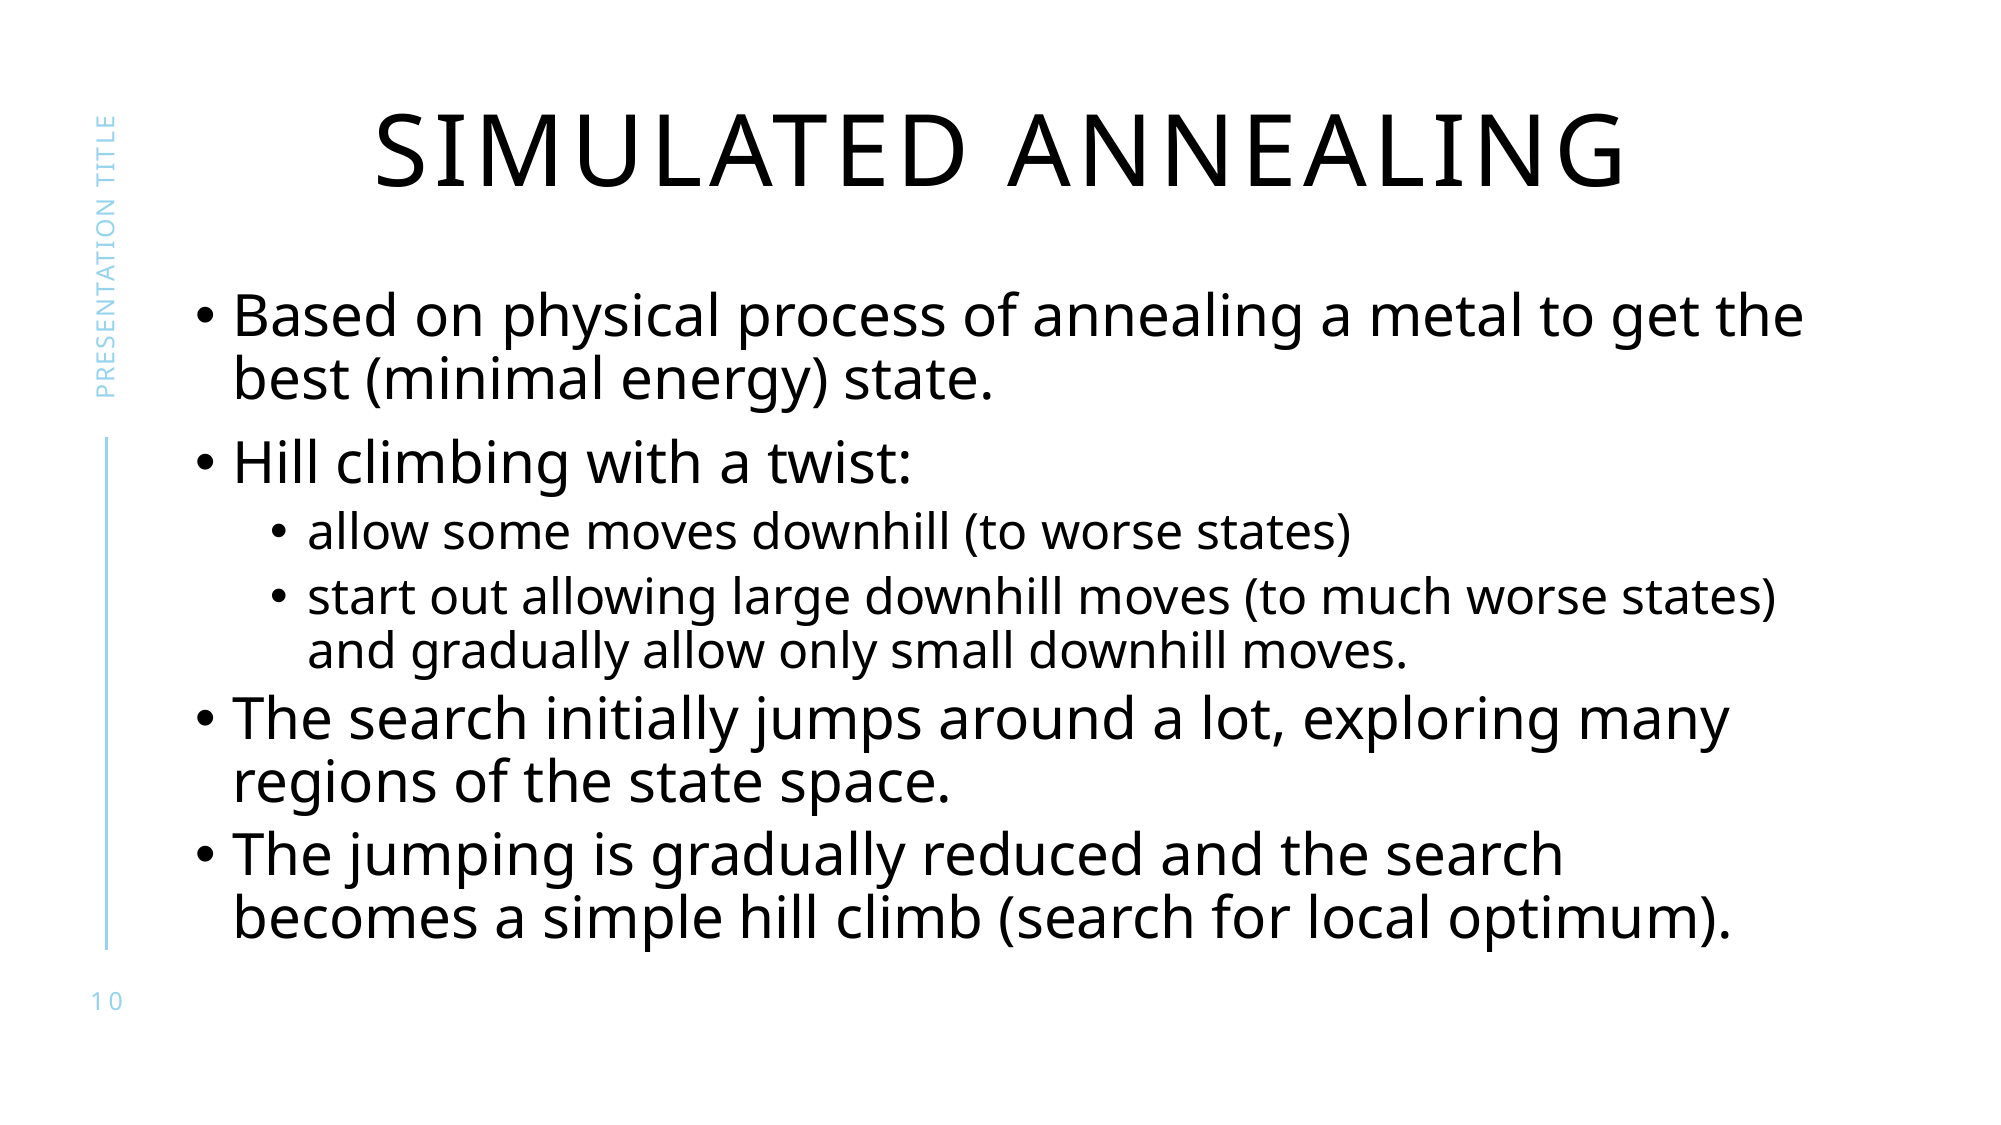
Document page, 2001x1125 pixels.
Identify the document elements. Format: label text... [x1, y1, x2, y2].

footer presentation title [90, 107, 122, 400]
slide_number 10 [68, 987, 144, 1018]
title Simulated annealing [195, 99, 1808, 250]
list Based on physical process of annealing a metal to get the best (minimal energy) state. Hill climbing with a twist: allow some moves downhill (to worse states) start out allowing large downhill moves (to much worse states) and gradually allow only small downhill moves. The search initially jumps around a lot, exploring many regions of the state space. The jumping is gradually reduced and the search becomes a simple hill climb (search for local optimum). [195, 286, 1808, 1001]
